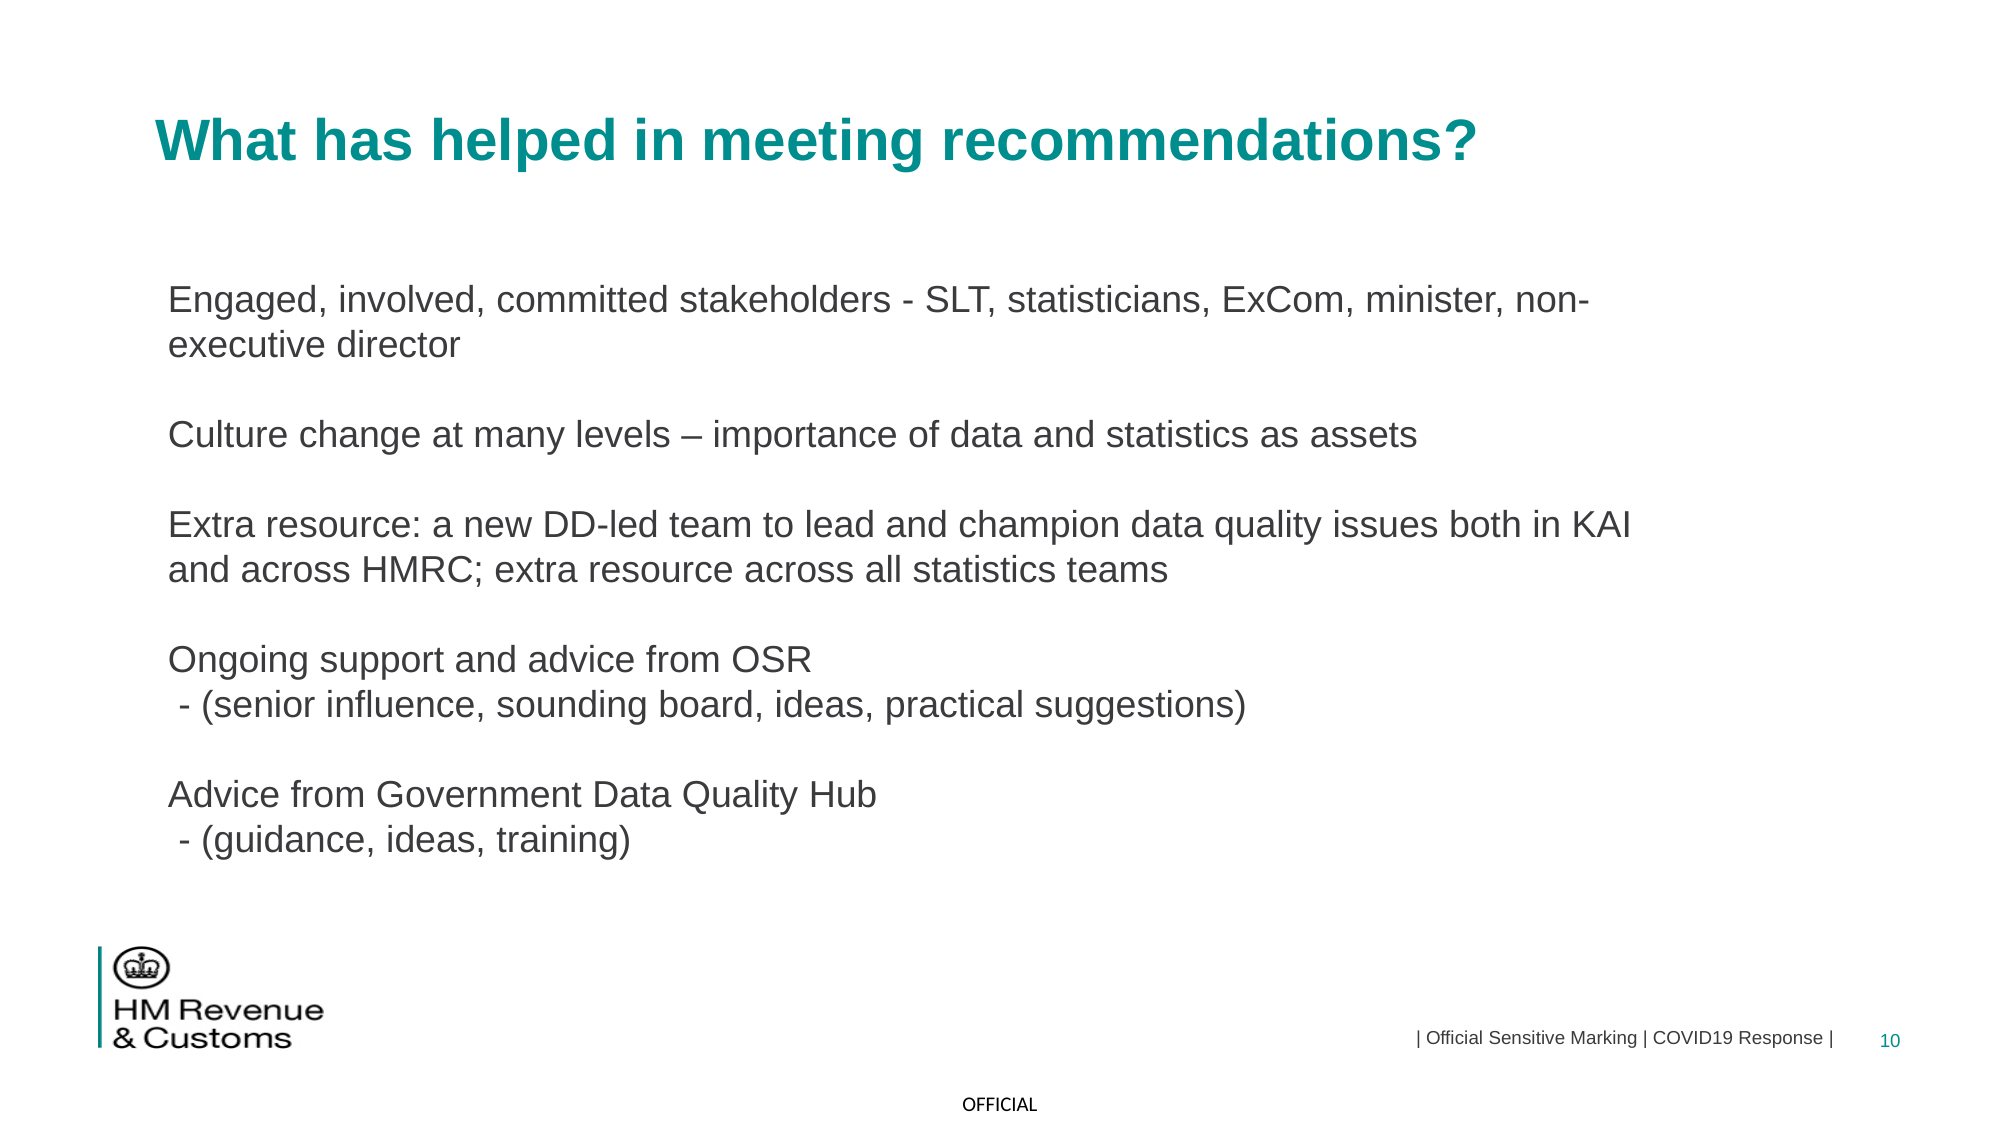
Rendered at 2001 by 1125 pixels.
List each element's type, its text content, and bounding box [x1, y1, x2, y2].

footer | Official Sensitive Marking | COVID19 Response | [361, 1020, 1834, 1055]
slide_number 10 [1850, 1028, 1901, 1052]
picture [98, 945, 324, 1050]
text_box Engaged, involved, committed stakeholders - SLT, statisticians, ExCom, minister, non-executive director Culture change at many levels – importance of data and statistics as assets Extra resource: a new DD-led team to lead and champion data quality issues both in KAI and across HMRC; extra resource across all statistics teams Ongoing support and advice from OSR - (senior influence, sounding board, ideas, practical suggestions) Advice from Government Data Quality Hub - (guidance, ideas, training) [153, 222, 1665, 912]
text_box What has helped in meeting recommendations? [140, 94, 1652, 180]
